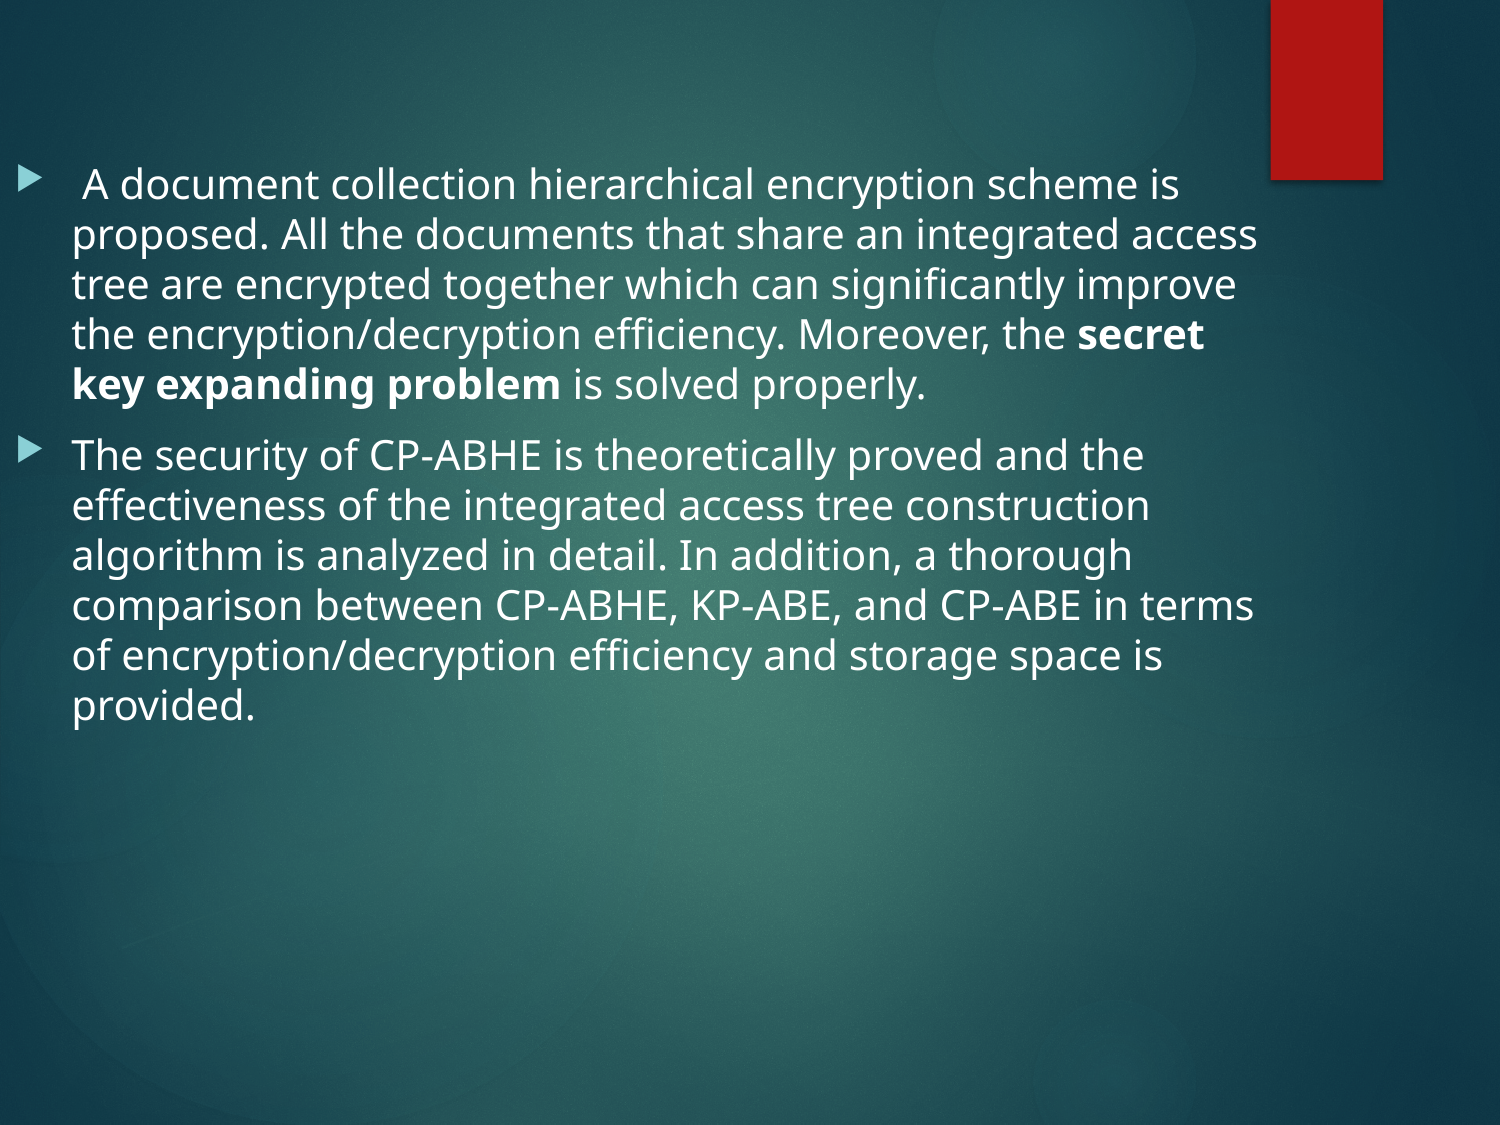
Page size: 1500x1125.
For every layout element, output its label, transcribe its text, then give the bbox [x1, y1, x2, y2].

list A document collection hierarchical encryption scheme is proposed. All the documents that share an integrated access tree are encrypted together which can significantly improve the encryption/decryption efficiency. Moreover, the secret key expanding problem is solved properly. The security of CP-ABHE is theoretically proved and the effectiveness of the integrated access tree construction algorithm is analyzed in detail. In addition, a thorough comparison between CP-ABHE, KP-ABE, and CP-ABE in terms of encryption/decryption efficiency and storage space is provided. [0, 149, 1275, 911]
